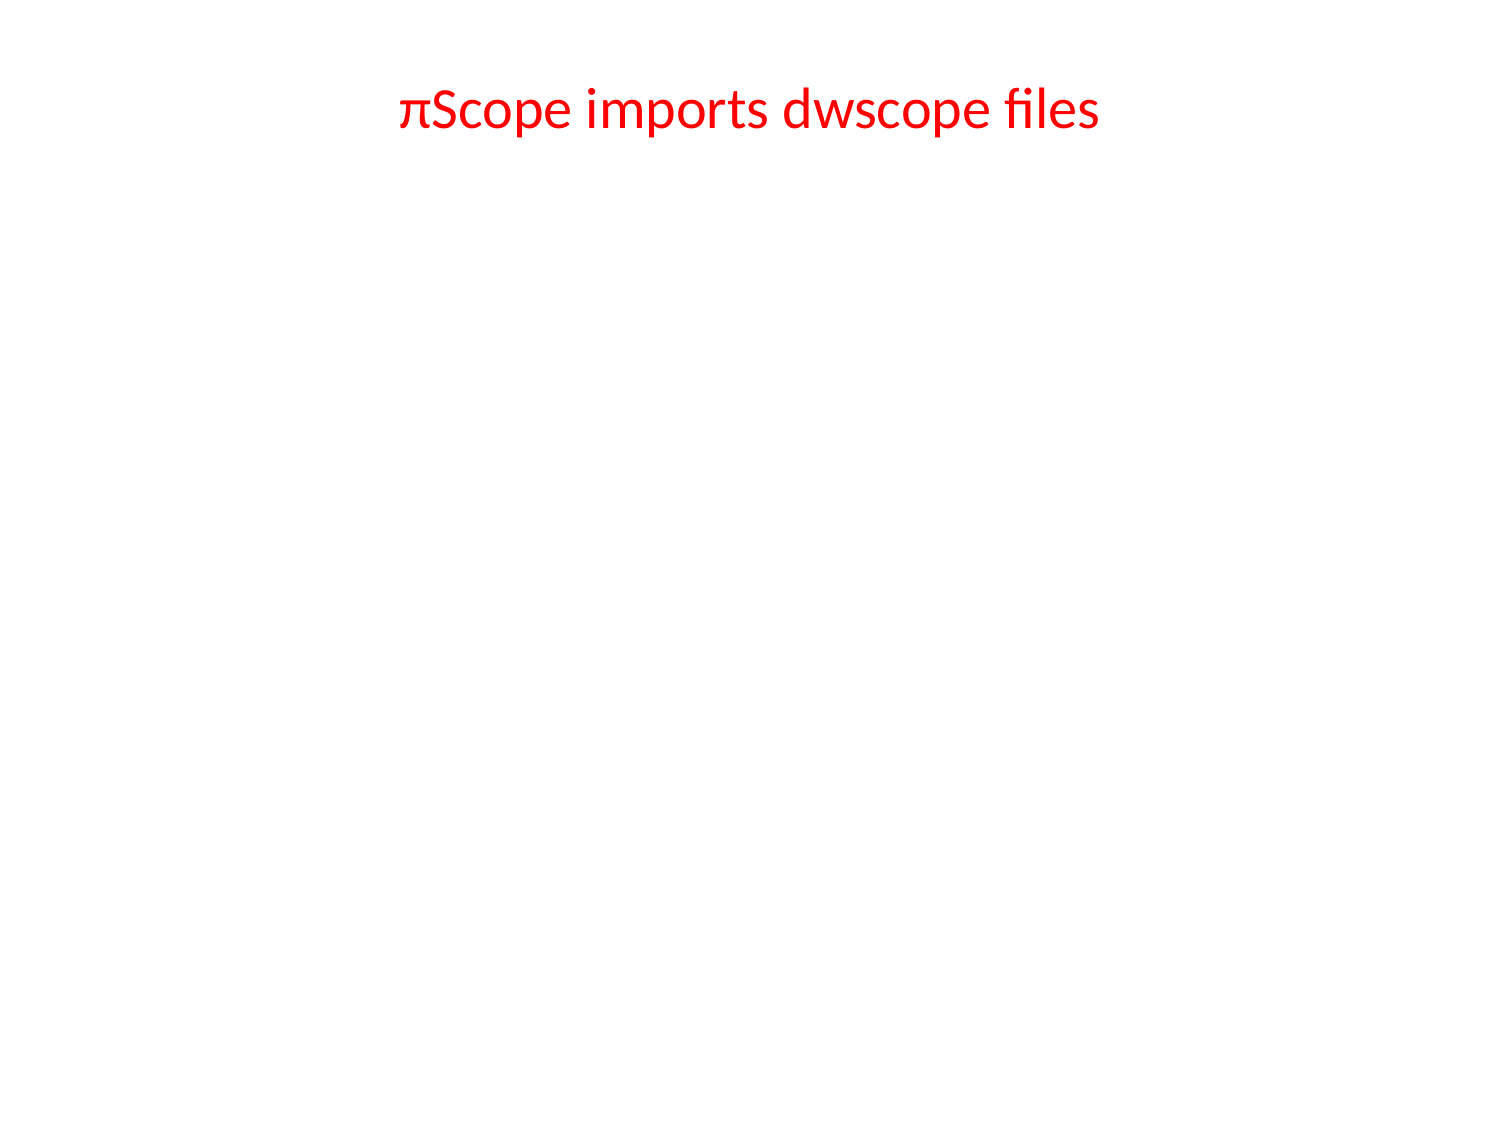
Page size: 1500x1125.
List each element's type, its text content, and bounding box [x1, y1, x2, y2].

title πScope imports dwscope files [75, 45, 1425, 165]
